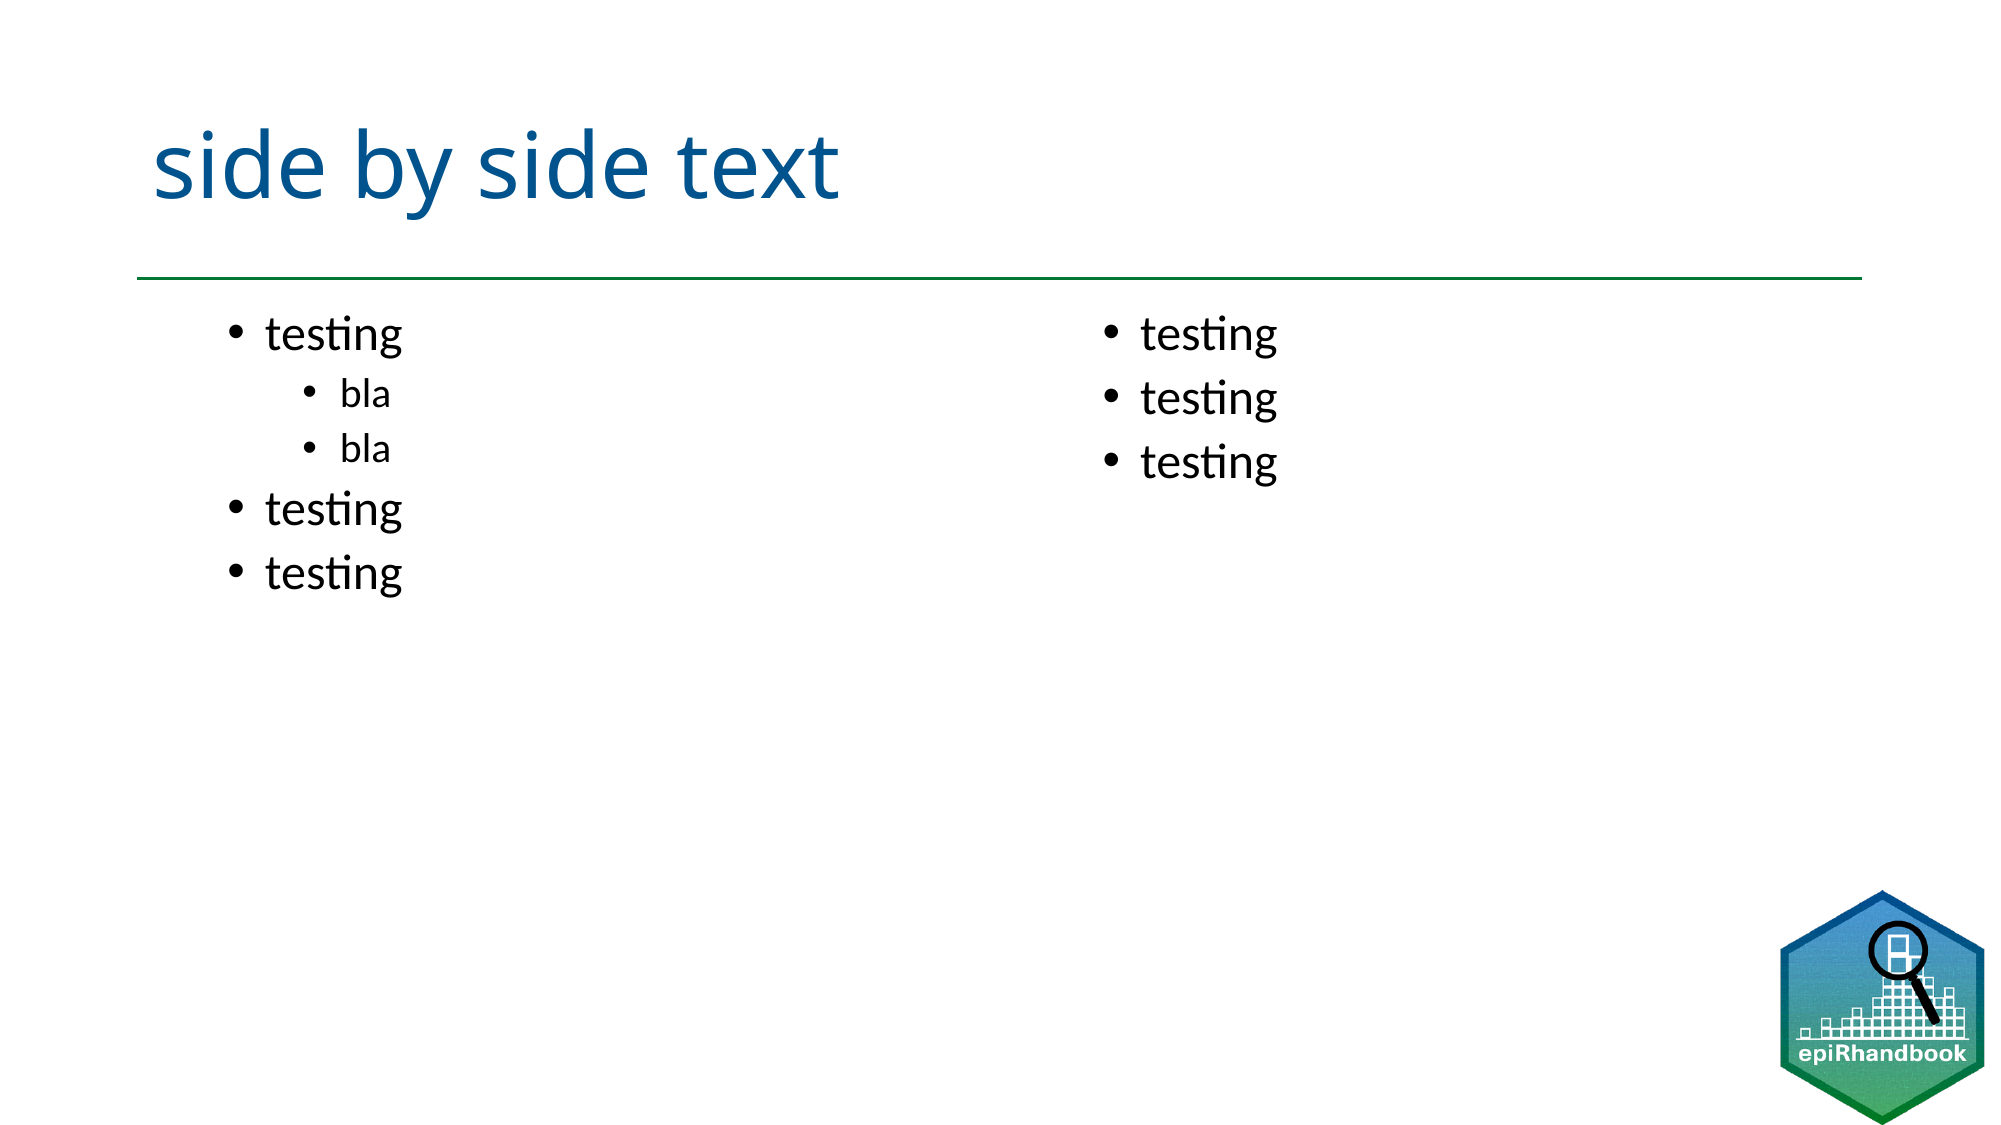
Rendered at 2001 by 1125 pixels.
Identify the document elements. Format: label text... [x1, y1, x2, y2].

title side by side text [137, 59, 1863, 278]
list testing bla bla testing testing [137, 299, 988, 1014]
list testing testing testing [1012, 299, 1863, 1014]
picture [1765, 890, 2000, 1125]
